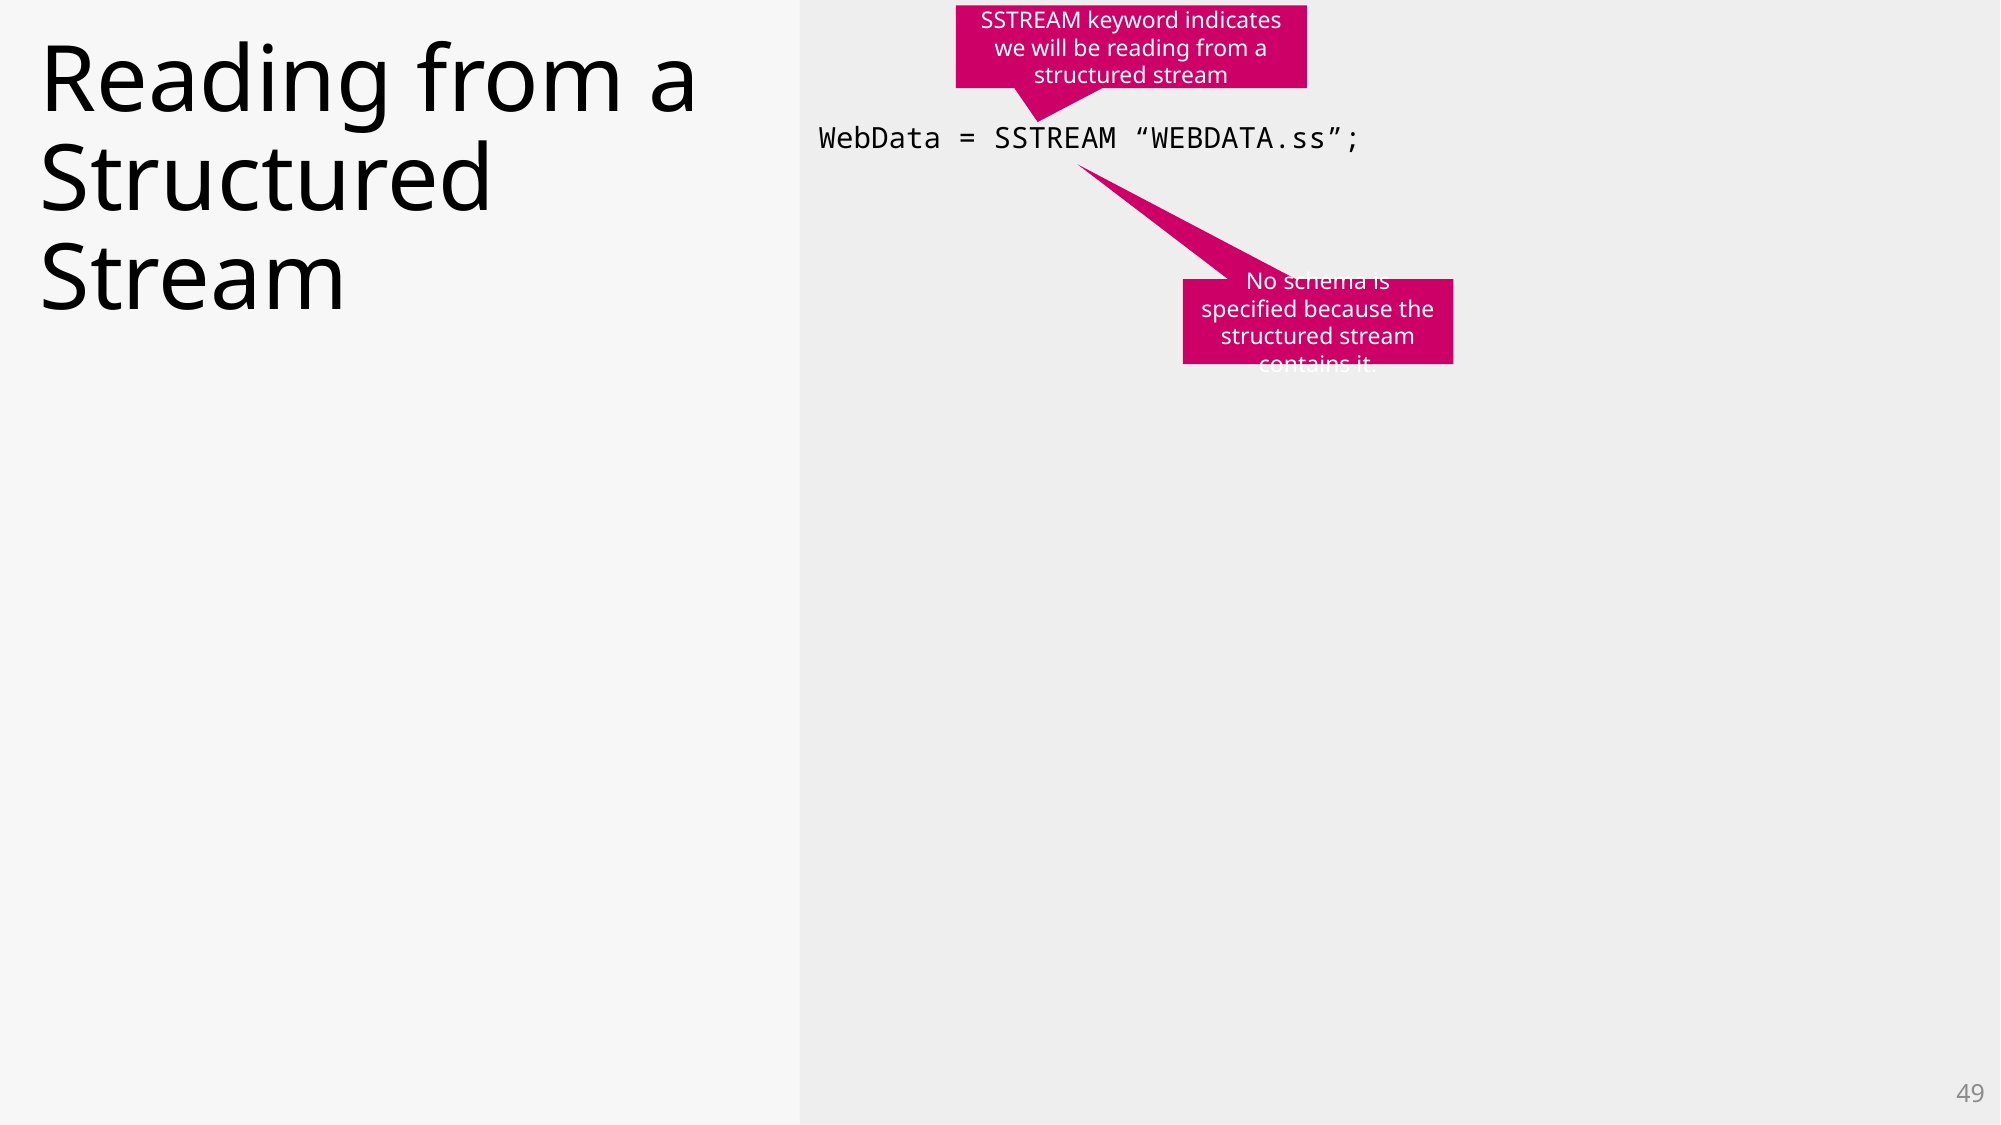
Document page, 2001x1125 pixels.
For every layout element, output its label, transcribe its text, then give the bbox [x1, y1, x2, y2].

slide_number 49 [1550, 1064, 2000, 1125]
text_box No schema is specified because the structured stream contains it. [1076, 163, 1455, 366]
text_box WebData = SSTREAM “WEBDATA.ss”; [803, 111, 1892, 885]
list Reading from a Structured Stream [24, 24, 763, 1100]
text_box SSTREAM keyword indicates we will be reading from a structured stream [954, 4, 1308, 124]
